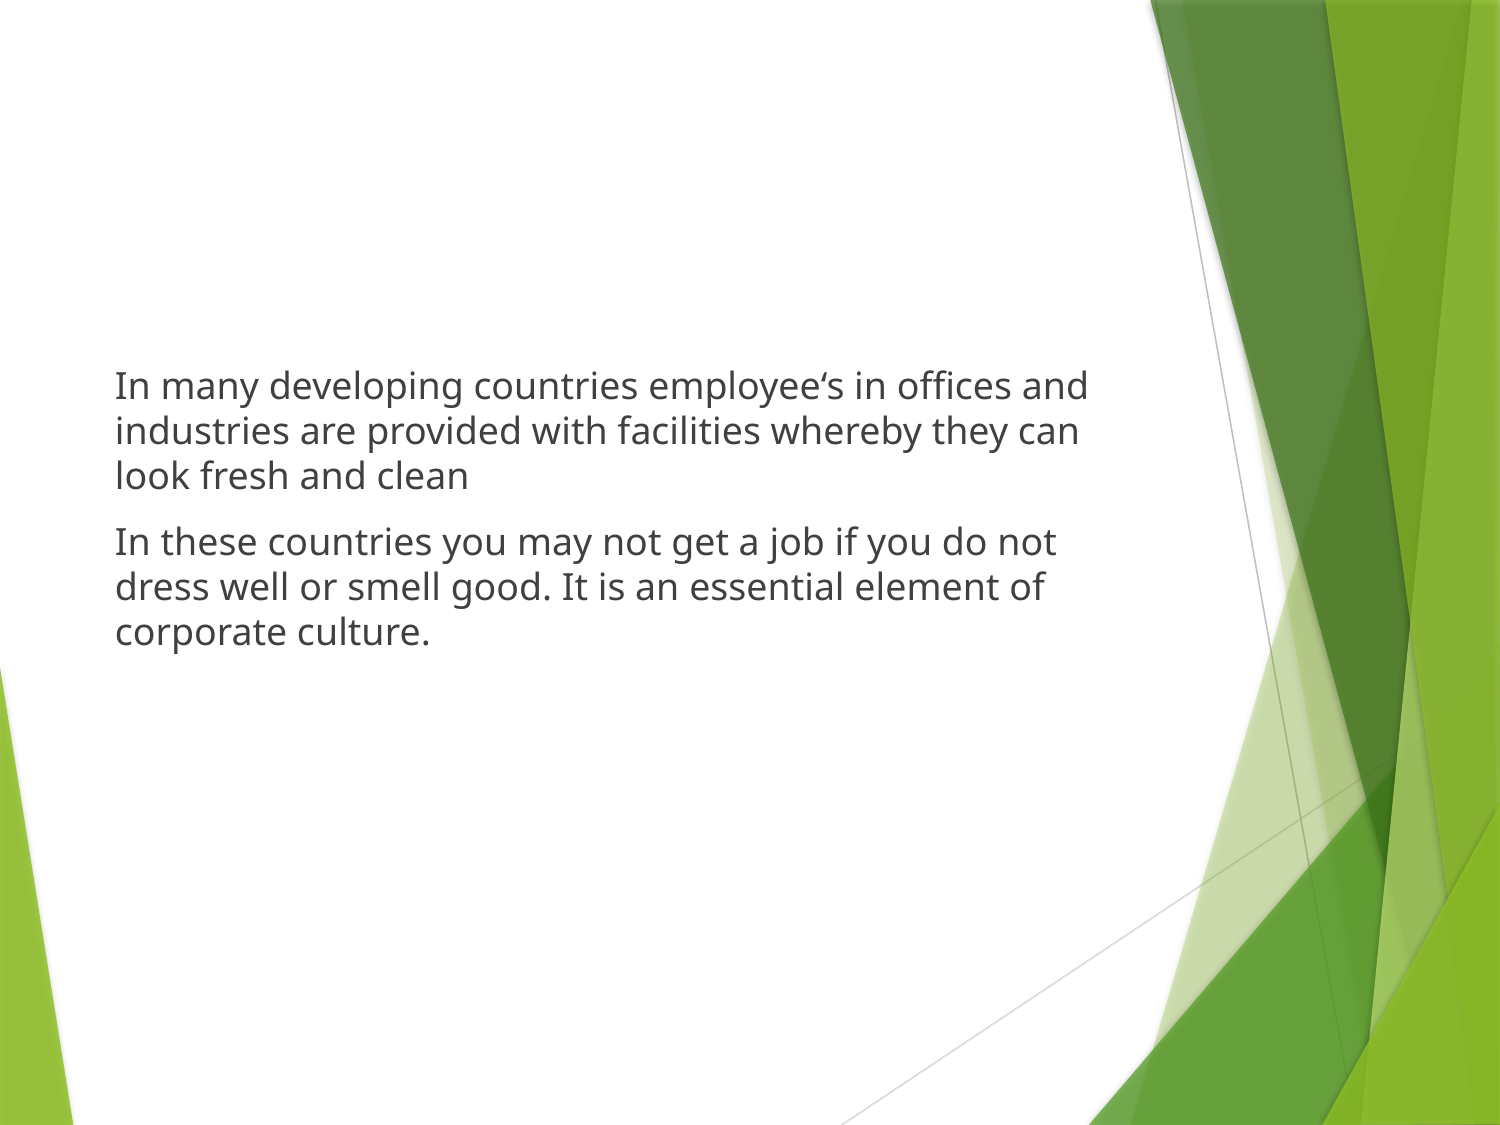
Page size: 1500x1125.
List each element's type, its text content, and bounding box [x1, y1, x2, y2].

list In many developing countries employee‘s in offices and industries are provided with facilities whereby they can look fresh and clean In these countries you may not get a job if you do not dress well or smell good. It is an essential element of corporate culture. [99, 354, 1142, 992]
